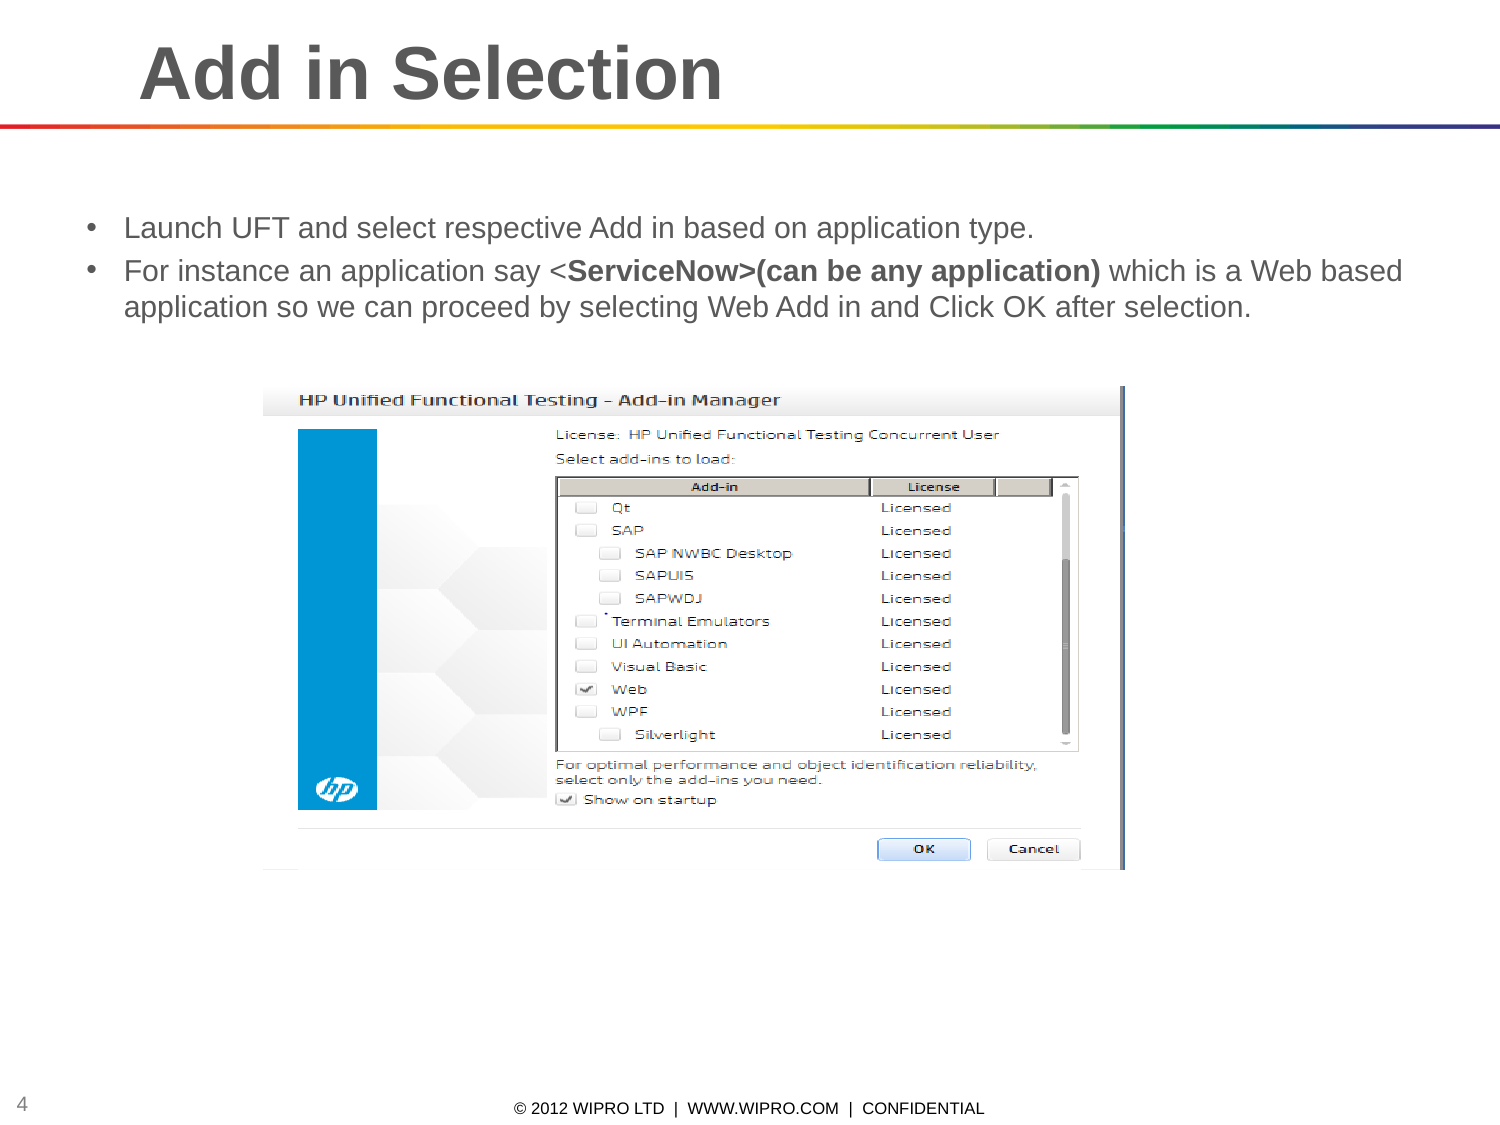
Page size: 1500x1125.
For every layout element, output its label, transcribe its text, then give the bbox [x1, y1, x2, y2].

title Add in Selection [123, 17, 1399, 116]
picture [263, 386, 1125, 870]
list Launch UFT and select respective Add in based on application type. For instance an application say <ServiceNow>(can be any application) which is a Web based application so we can proceed by selecting Web Add in and Click OK after selection. [71, 201, 1422, 355]
